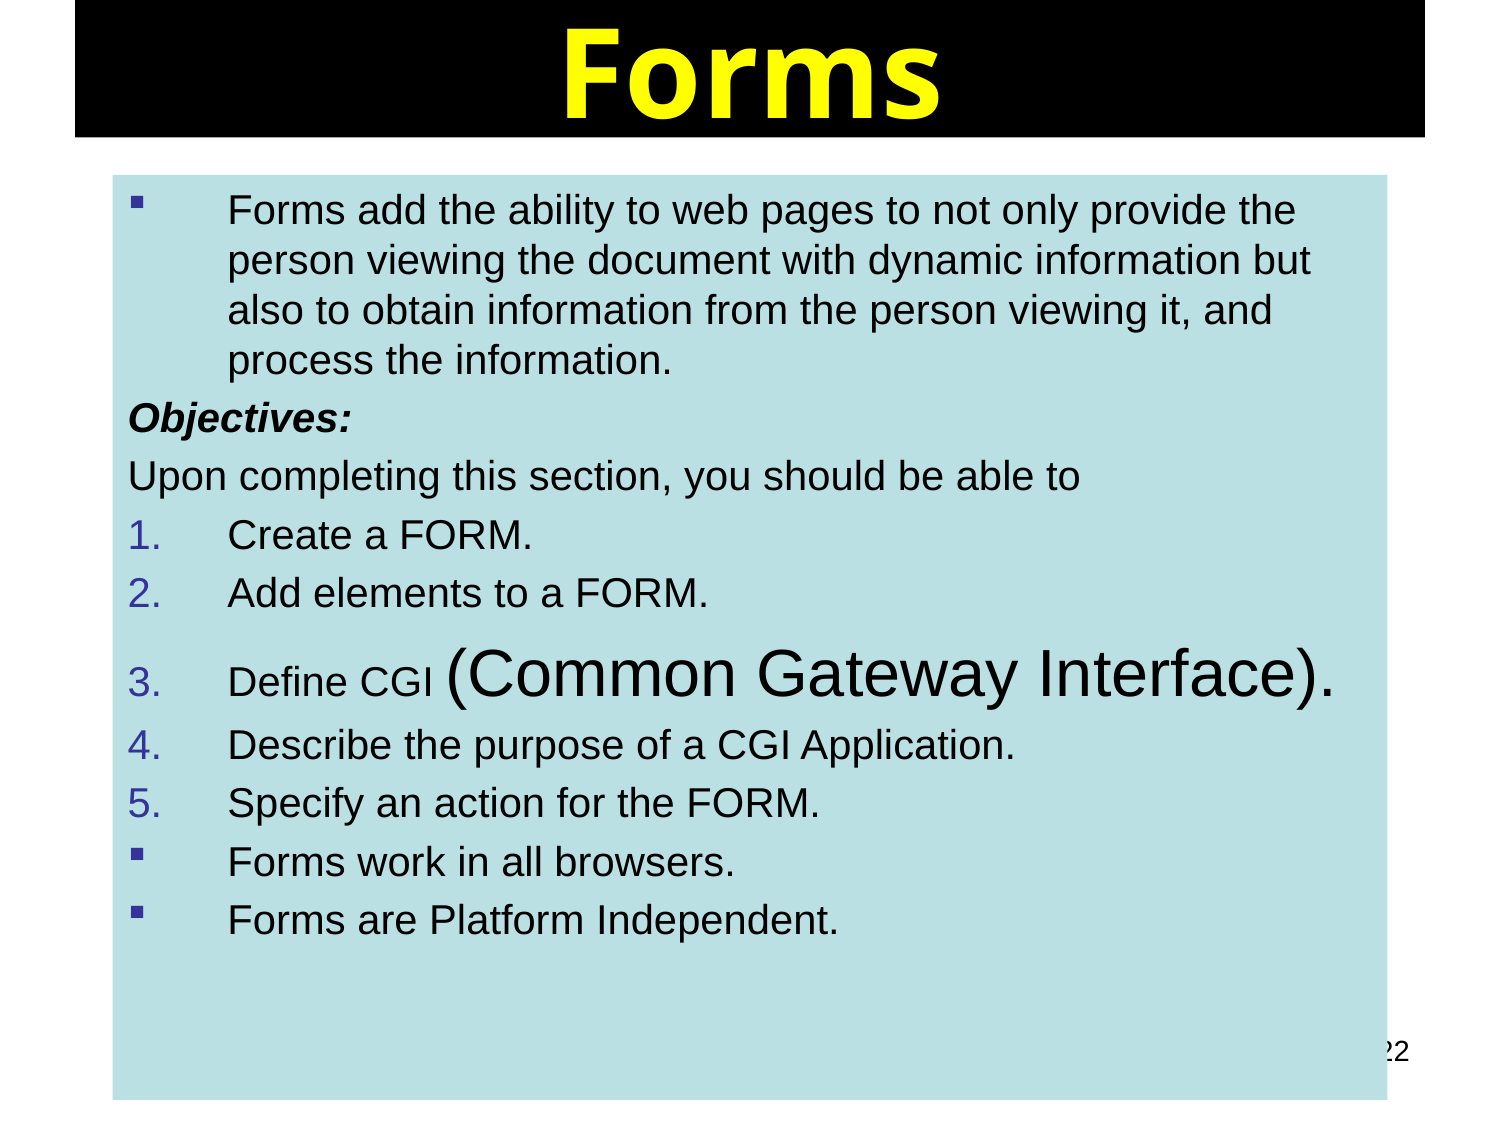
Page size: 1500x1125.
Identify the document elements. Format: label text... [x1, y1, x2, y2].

title Forms [75, 0, 1425, 138]
list Forms add the ability to web pages to not only provide the person viewing the document with dynamic information but also to obtain information from the person viewing it, and process the information. Objectives: Upon completing this section, you should be able to Create a FORM. Add elements to a FORM. Define CGI (Common Gateway Interface). Describe the purpose of a CGI Application. Specify an action for the FORM. Forms work in all browsers. Forms are Platform Independent. [112, 174, 1388, 1100]
slide_number 122 [1074, 1024, 1425, 1103]
